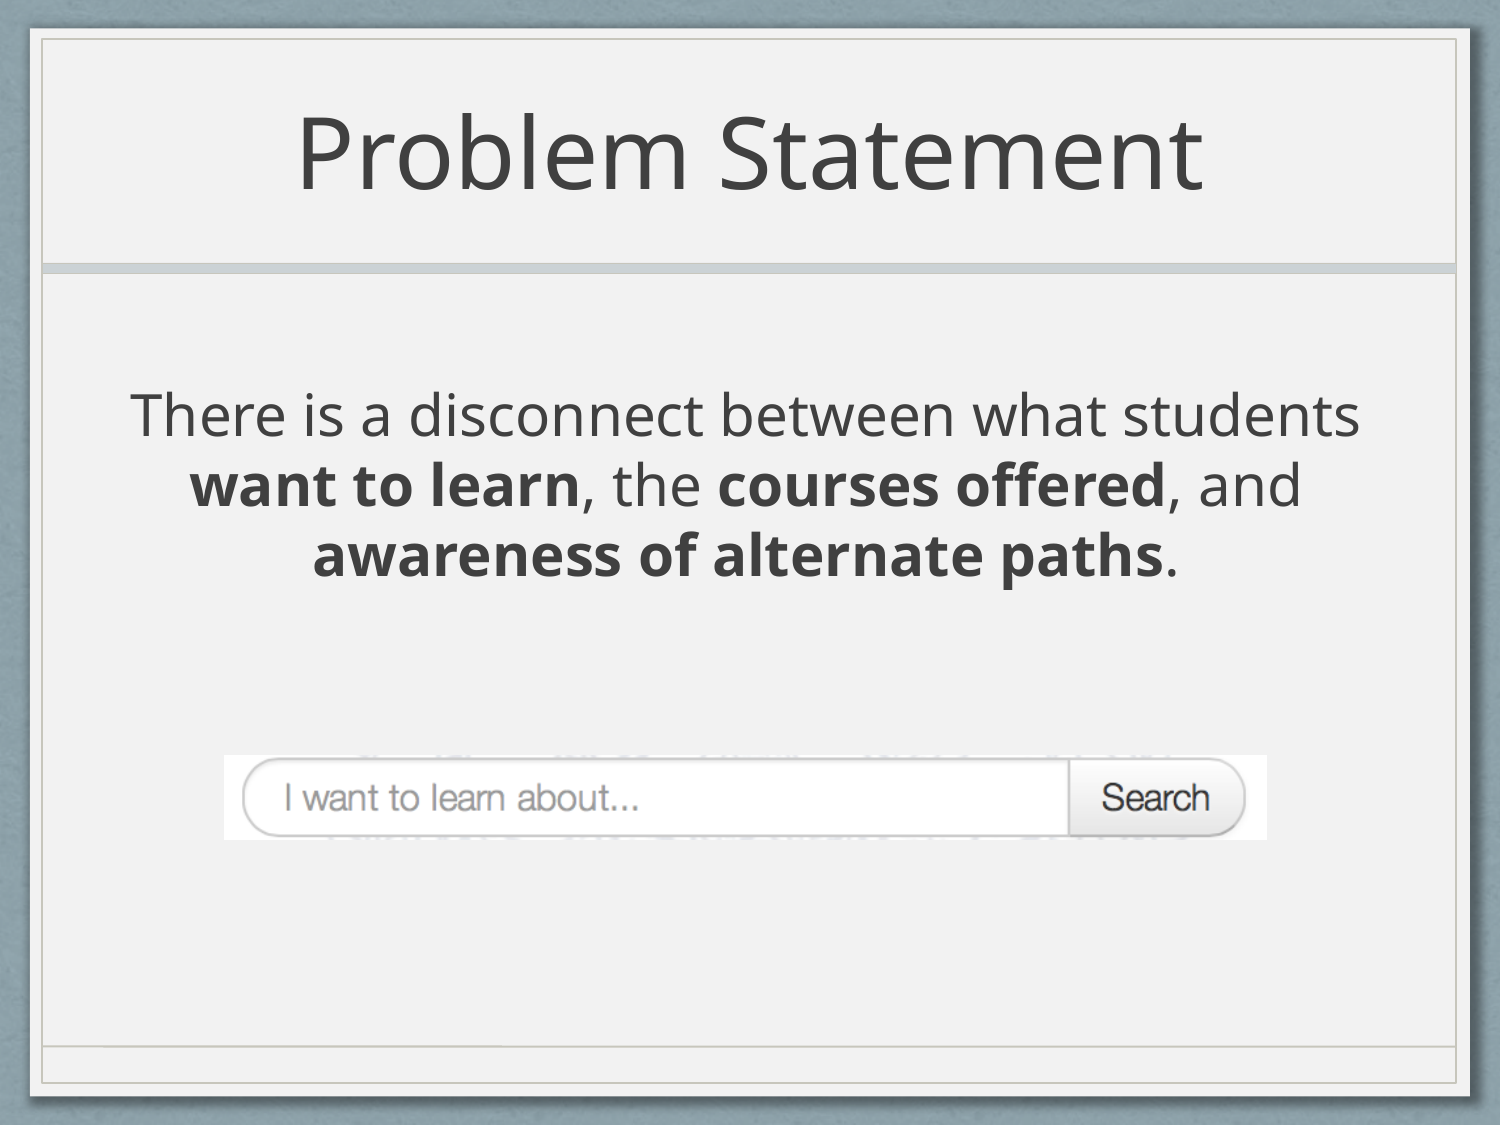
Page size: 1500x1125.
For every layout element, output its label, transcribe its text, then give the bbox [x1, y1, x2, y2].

picture [223, 755, 1268, 840]
title Problem Statement [147, 40, 1353, 260]
list There is a disconnect between what students want to learn, the courses offered, and awareness of alternate paths. [94, 371, 1398, 676]
